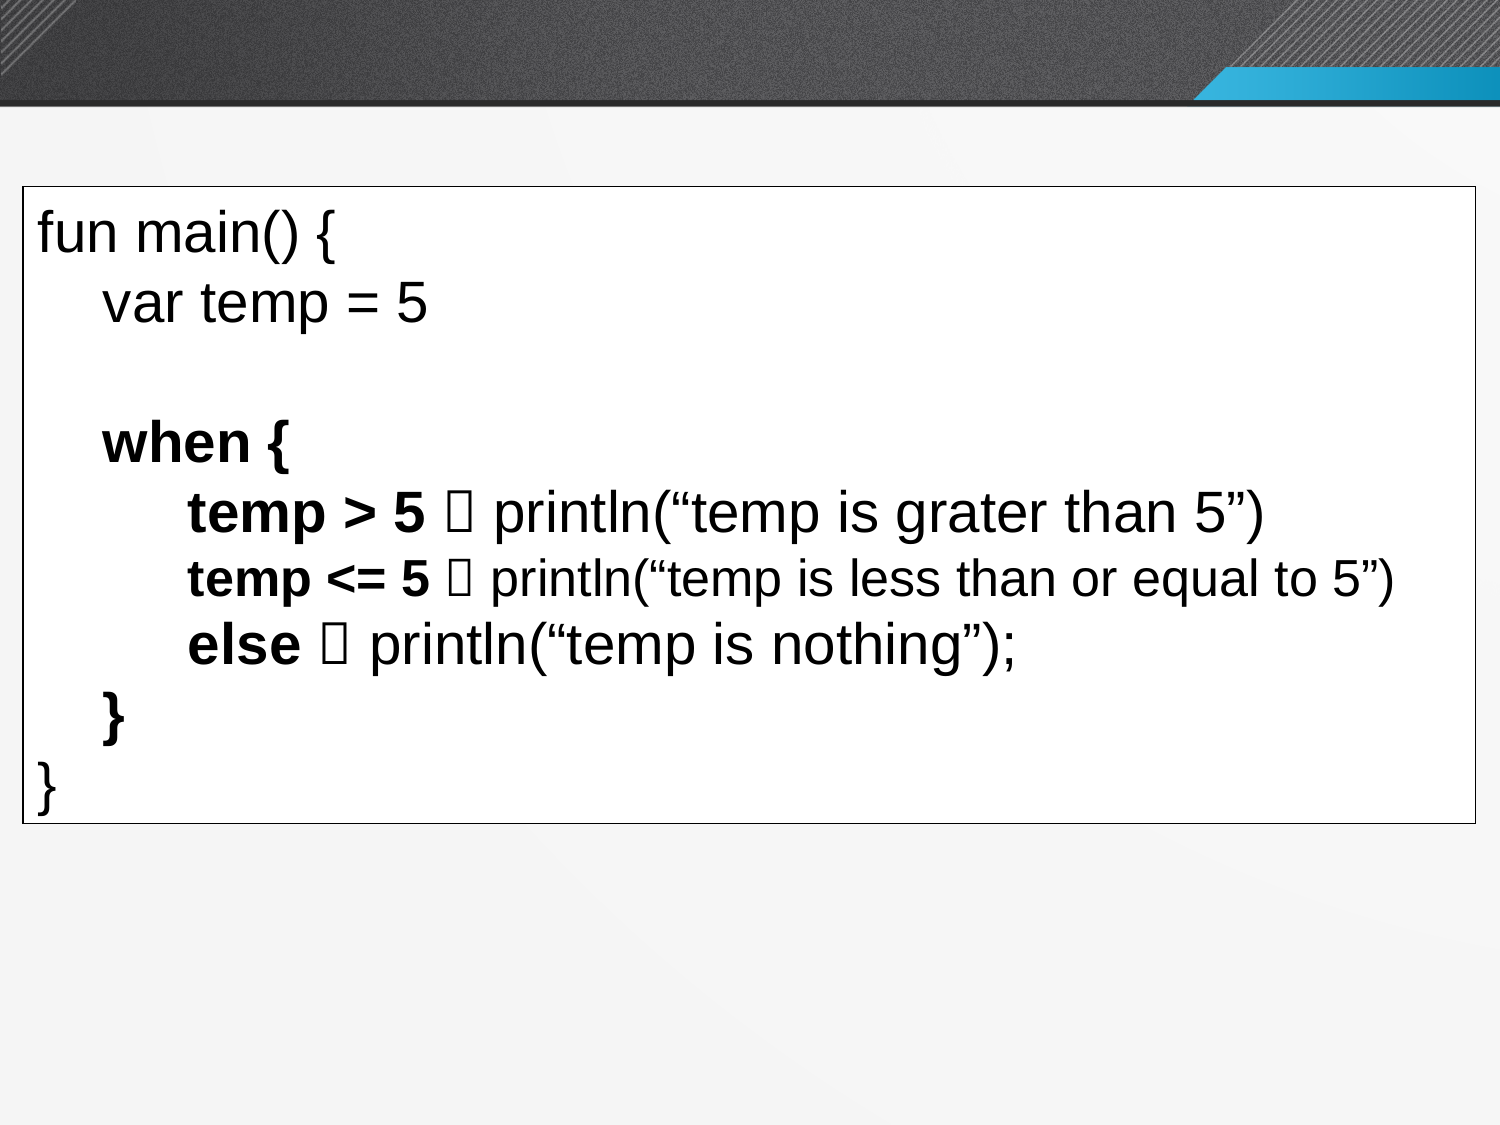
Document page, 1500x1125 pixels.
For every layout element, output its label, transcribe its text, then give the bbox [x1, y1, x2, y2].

text_box fun main() { var temp = 5 when { temp > 5  println(“temp is grater than 5”) temp <= 5  println(“temp is less than or equal to 5”) else  println(“temp is nothing”); } } [22, 186, 1476, 824]
text_box 조건만 있는 When [39, 5, 622, 101]
picture [0, 0, 1500, 1125]
